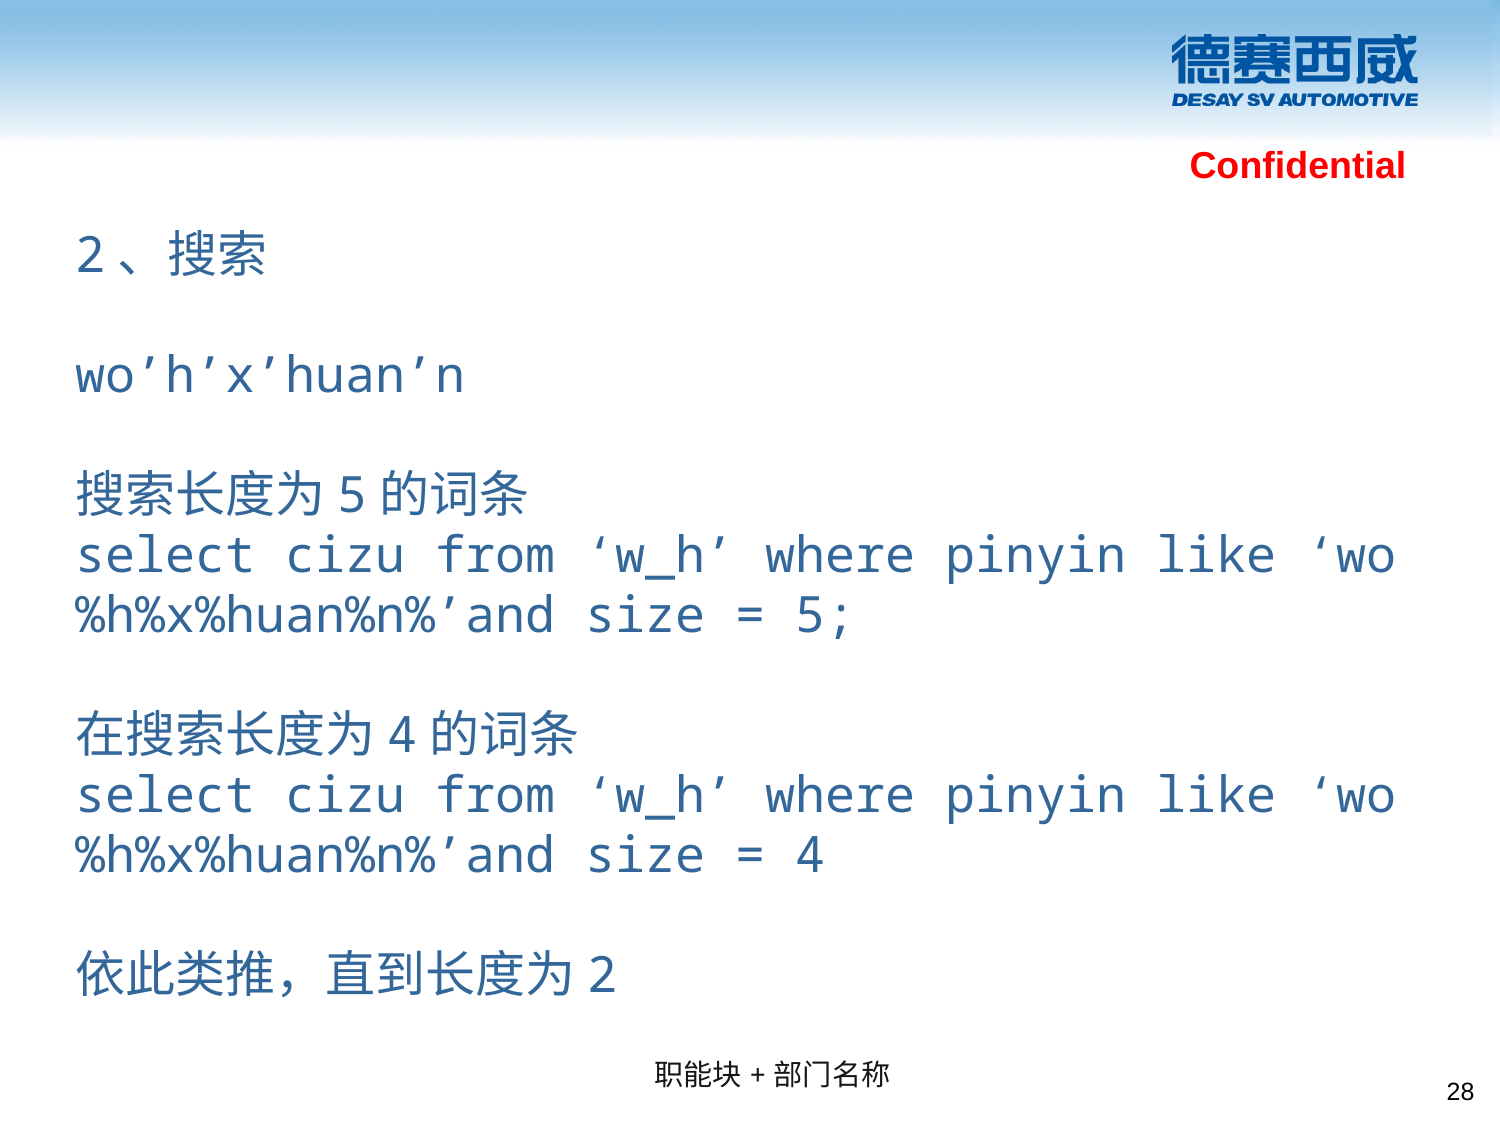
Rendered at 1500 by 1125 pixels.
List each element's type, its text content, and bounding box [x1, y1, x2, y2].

list 2、搜索 wo’h’x’huan’n 搜索长度为5的词条 select cizu from ‘w_h’ where pinyin like ‘wo%h%x%huan%n%’and size = 5; 在搜索长度为4的词条 select cizu from ‘w_h’ where pinyin like ‘wo%h%x%huan%n%’and size = 4 依此类推，直到长度为2 [60, 214, 1411, 1047]
picture [0, 0, 1500, 1125]
slide_number 28 [1064, 1067, 1490, 1125]
